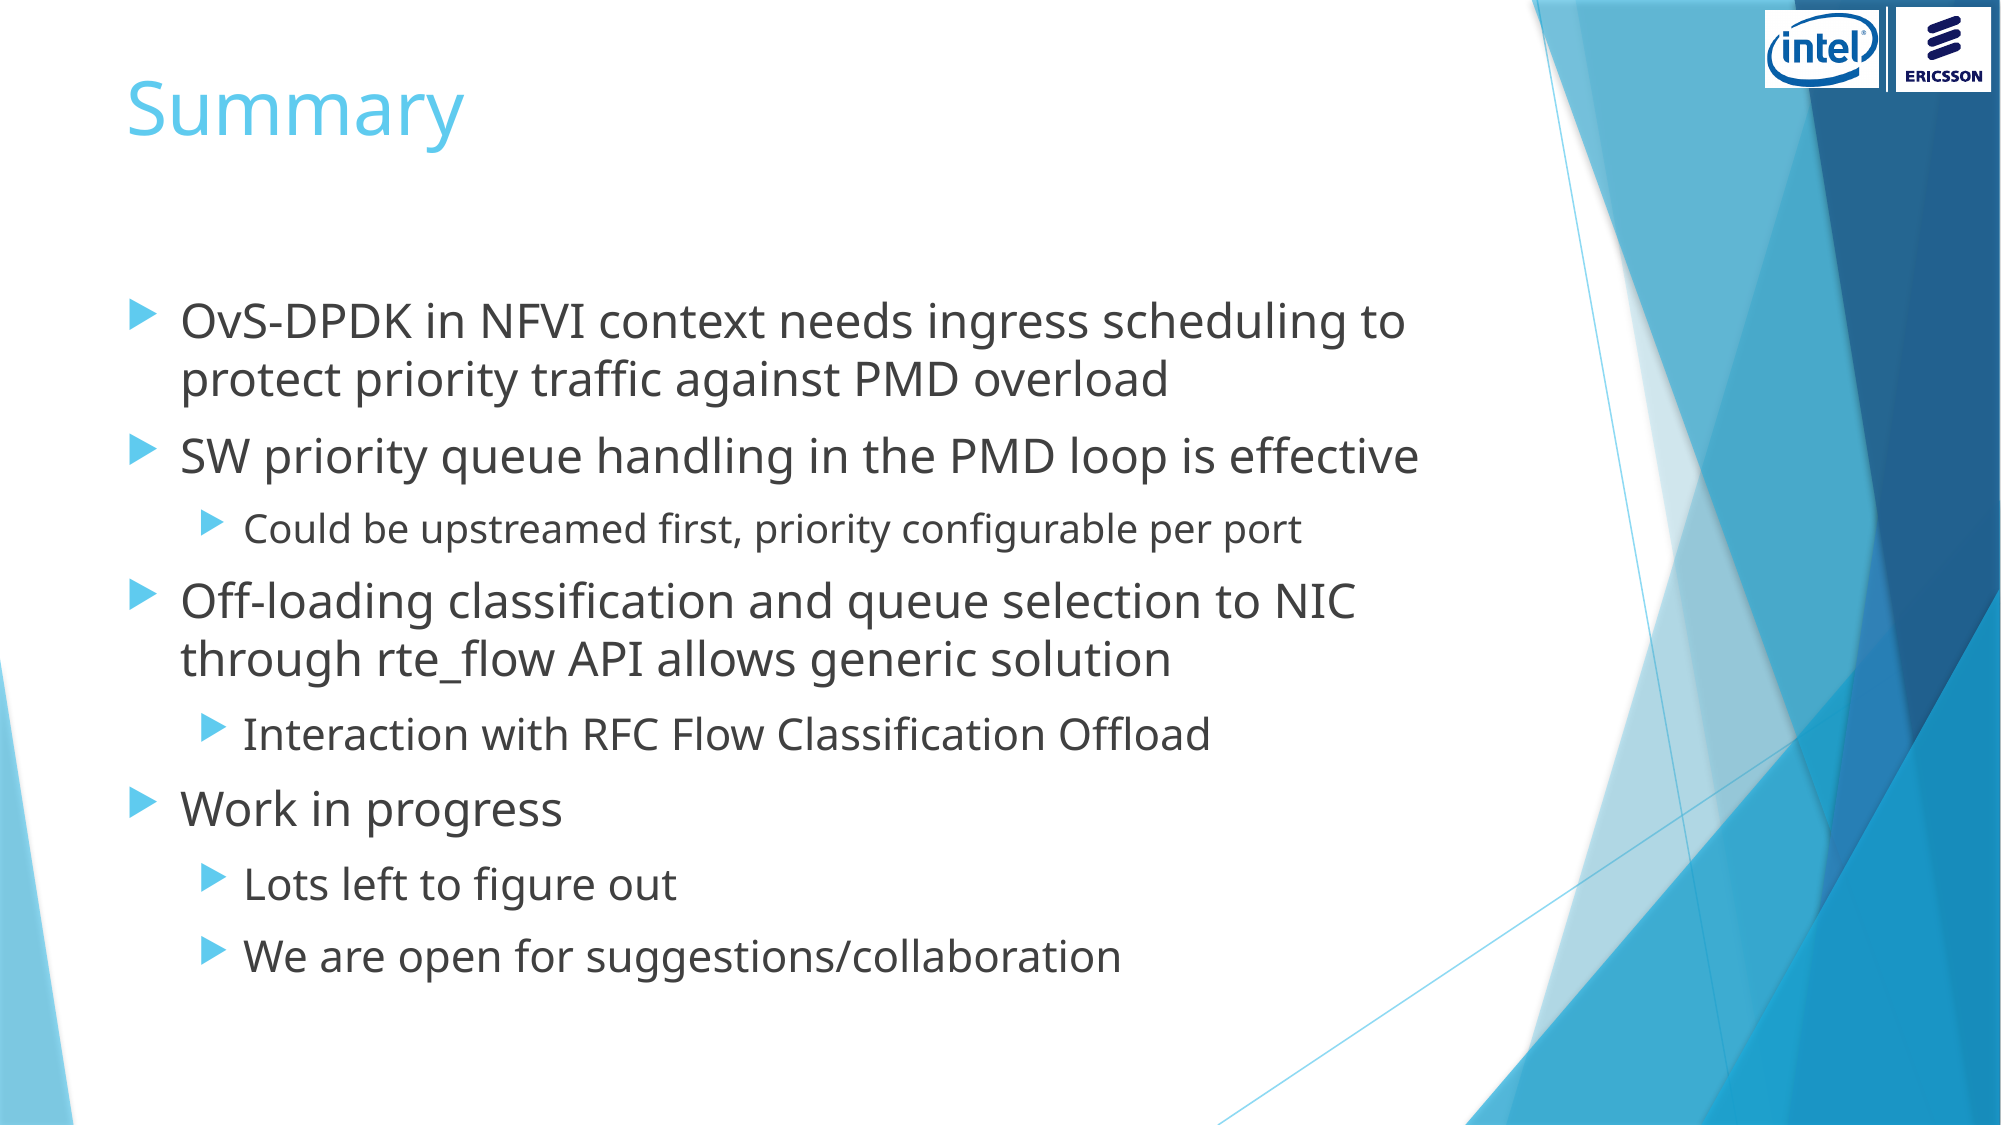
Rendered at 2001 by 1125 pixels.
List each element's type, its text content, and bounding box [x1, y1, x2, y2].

picture [1765, 10, 1879, 88]
title Summary [111, 52, 1522, 270]
list OvS-DPDK in NFVI context needs ingress scheduling to protect priority traffic against PMD overload SW priority queue handling in the PMD loop is effective Could be upstreamed first, priority configurable per port Off-loading classification and queue selection to NIC through rte_flow API allows generic solution Interaction with RFC Flow Classification Offload Work in progress Lots left to figure out We are open for suggestions/collaboration [111, 282, 1522, 992]
